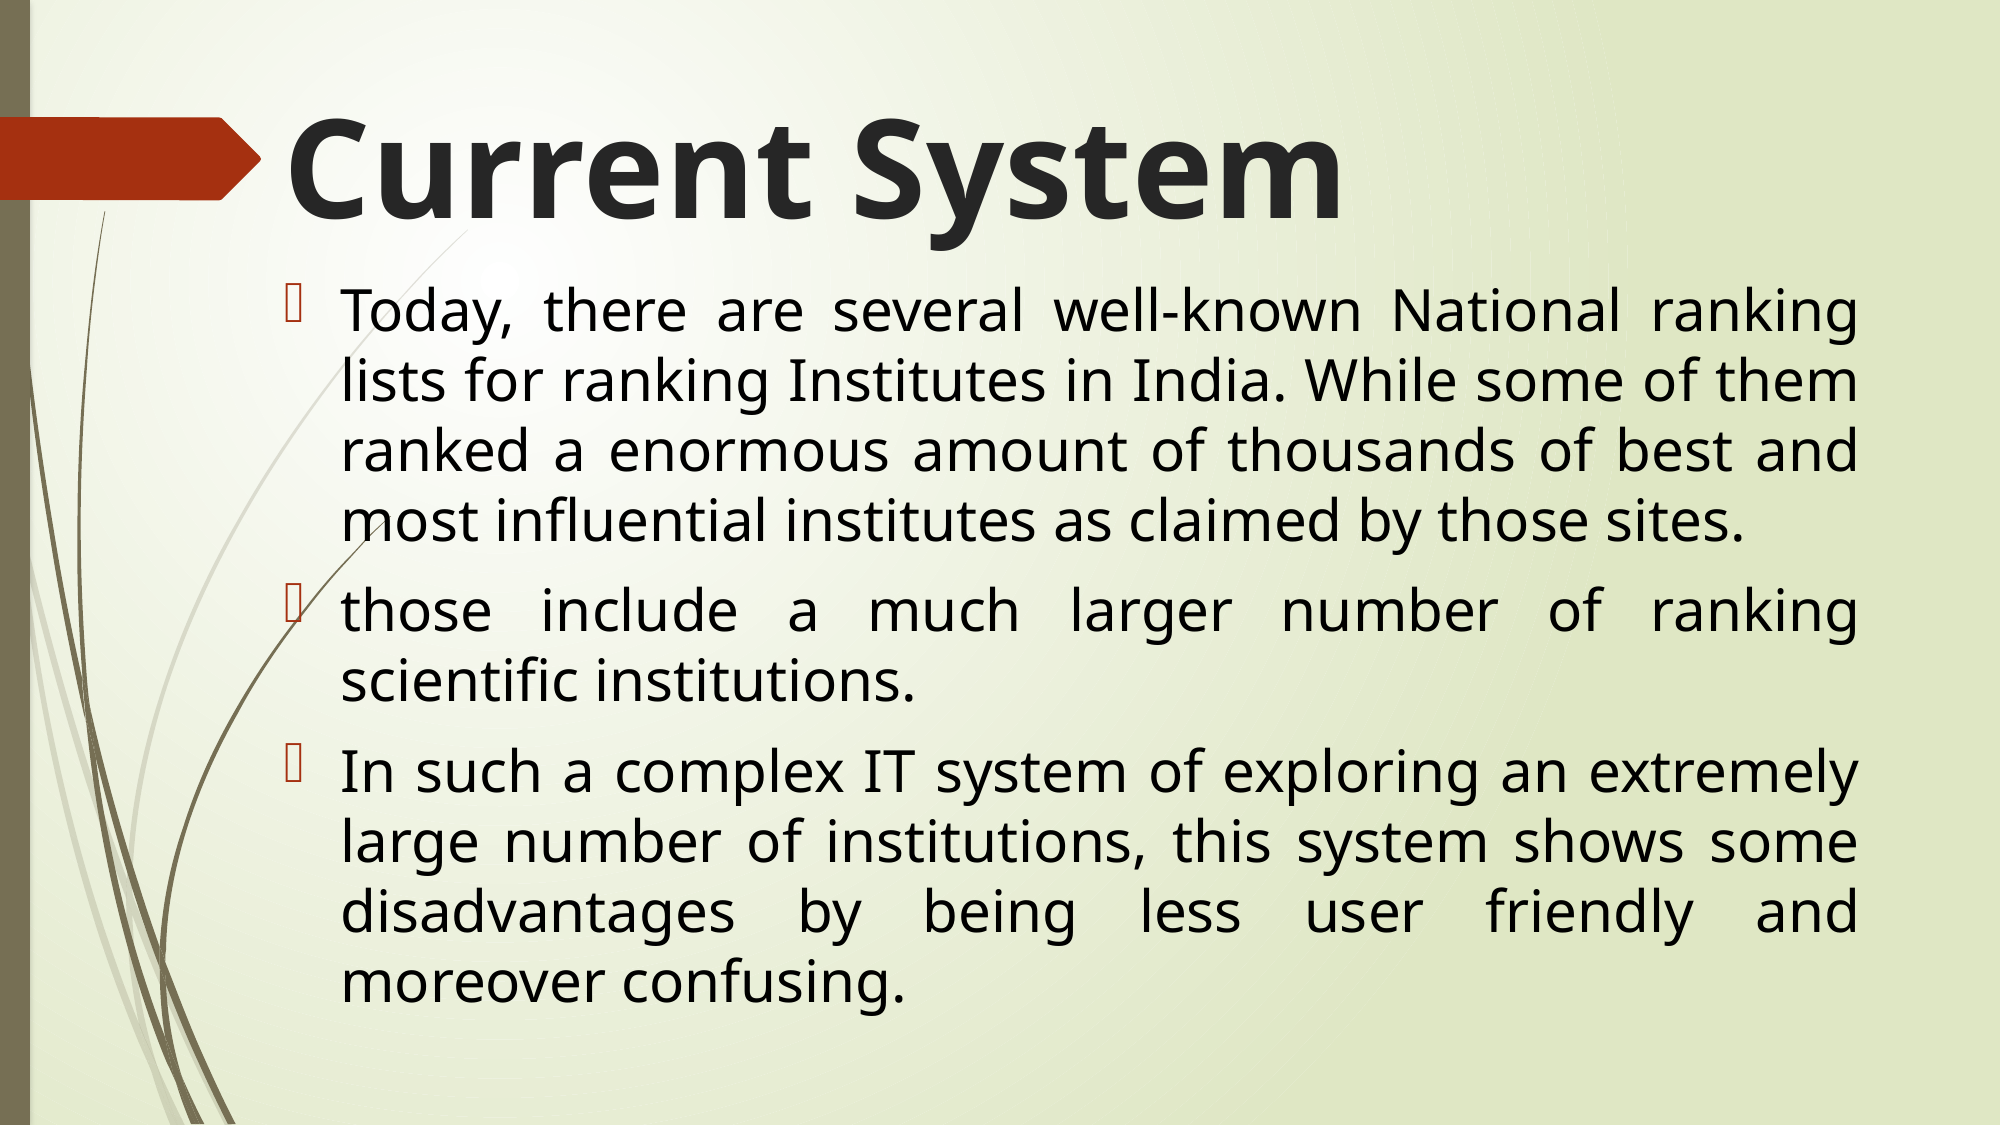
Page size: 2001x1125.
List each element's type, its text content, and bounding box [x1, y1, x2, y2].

title Current System [269, 73, 1731, 265]
list Today, there are several well-known National ranking lists for ranking Institutes in India. While some of them ranked a enormous amount of thousands of best and most influential institutes as claimed by those sites. those include a much larger number of ranking scientific institutions. In such a complex IT system of exploring an extremely large number of institutions, this system shows some disadvantages by being less user friendly and moreover confusing. [269, 265, 1875, 1114]
